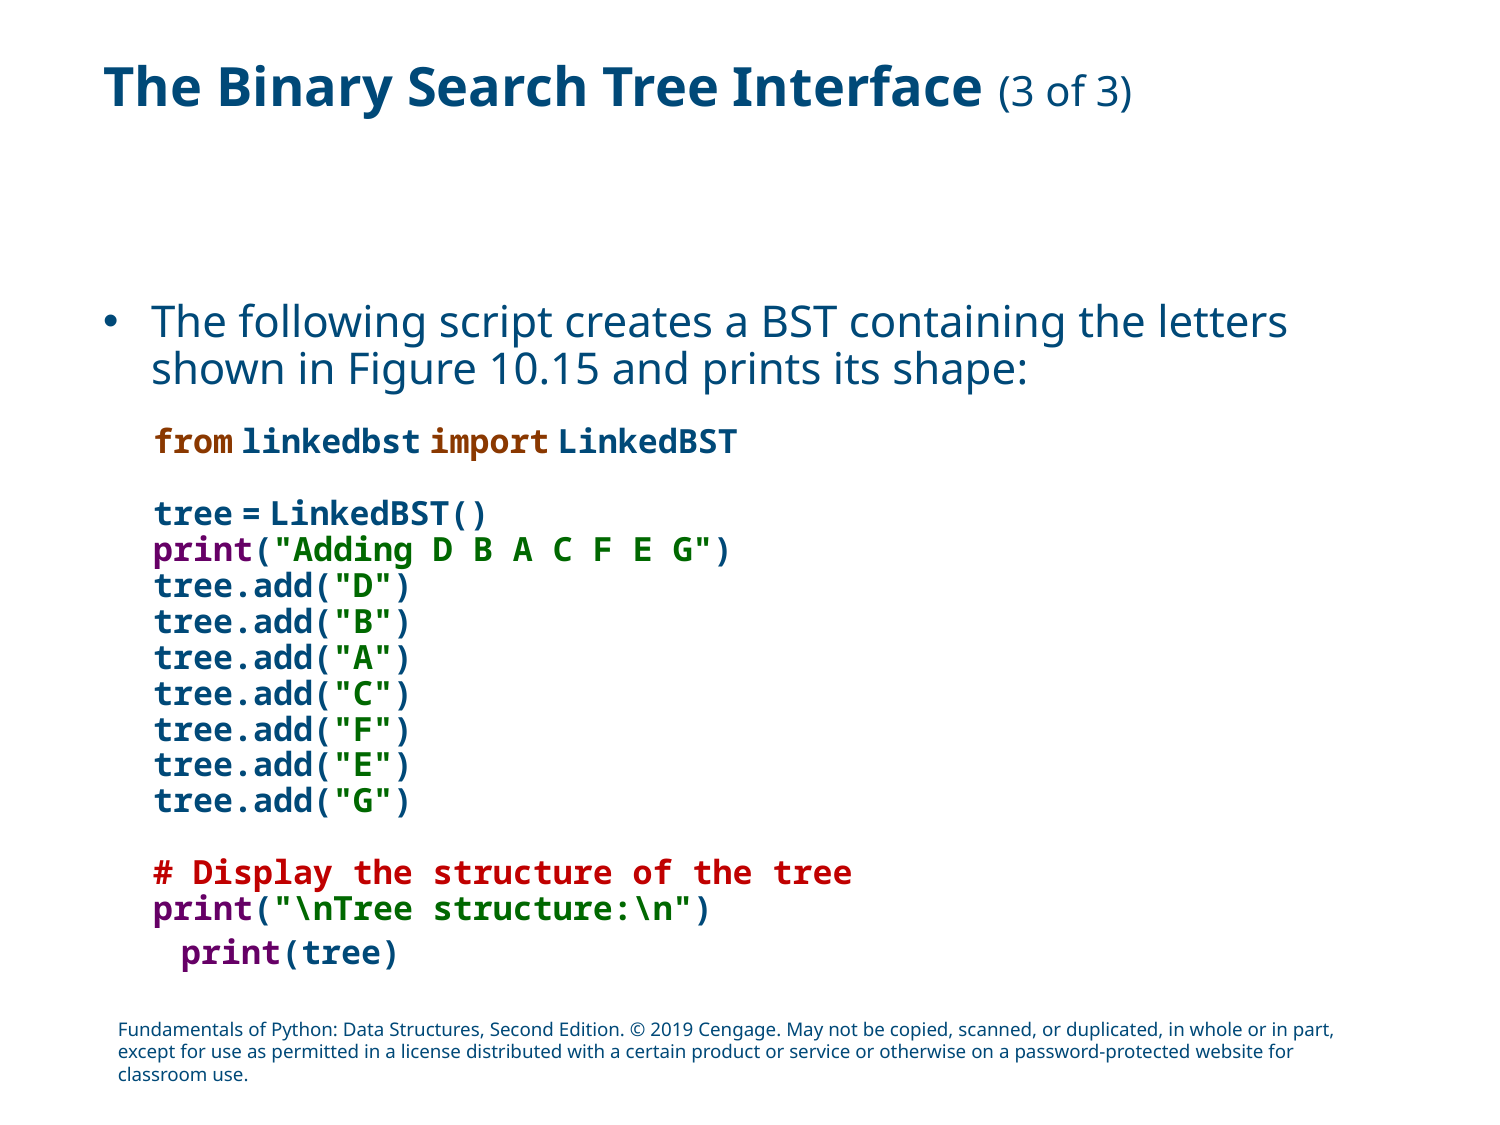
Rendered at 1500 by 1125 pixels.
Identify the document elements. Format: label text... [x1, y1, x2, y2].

title The Binary Search Tree Interface (3 of 3) [103, 59, 1397, 150]
list from linkedbst import LinkedBST tree = LinkedBST() print("Adding D B A C F E G") tree.add("D") tree.add("B") tree.add("A") tree.add("C") tree.add("F") tree.add("E") tree.add("G") # Display the structure of the tree print("\nTree structure:\n") print(tree) [125, 425, 1397, 975]
list The following script creates a BST containing the letters shown in Figure 10.15 and prints its shape: [103, 299, 1397, 400]
footer Fundamentals of Python: Data Structures, Second Edition. © 2019 Cengage. May not be copied, scanned, or duplicated, in whole or in part, except for use as permitted in a license distributed with a certain product or service or otherwise on a password-protected website for classroom use. [103, 1009, 1397, 1070]
